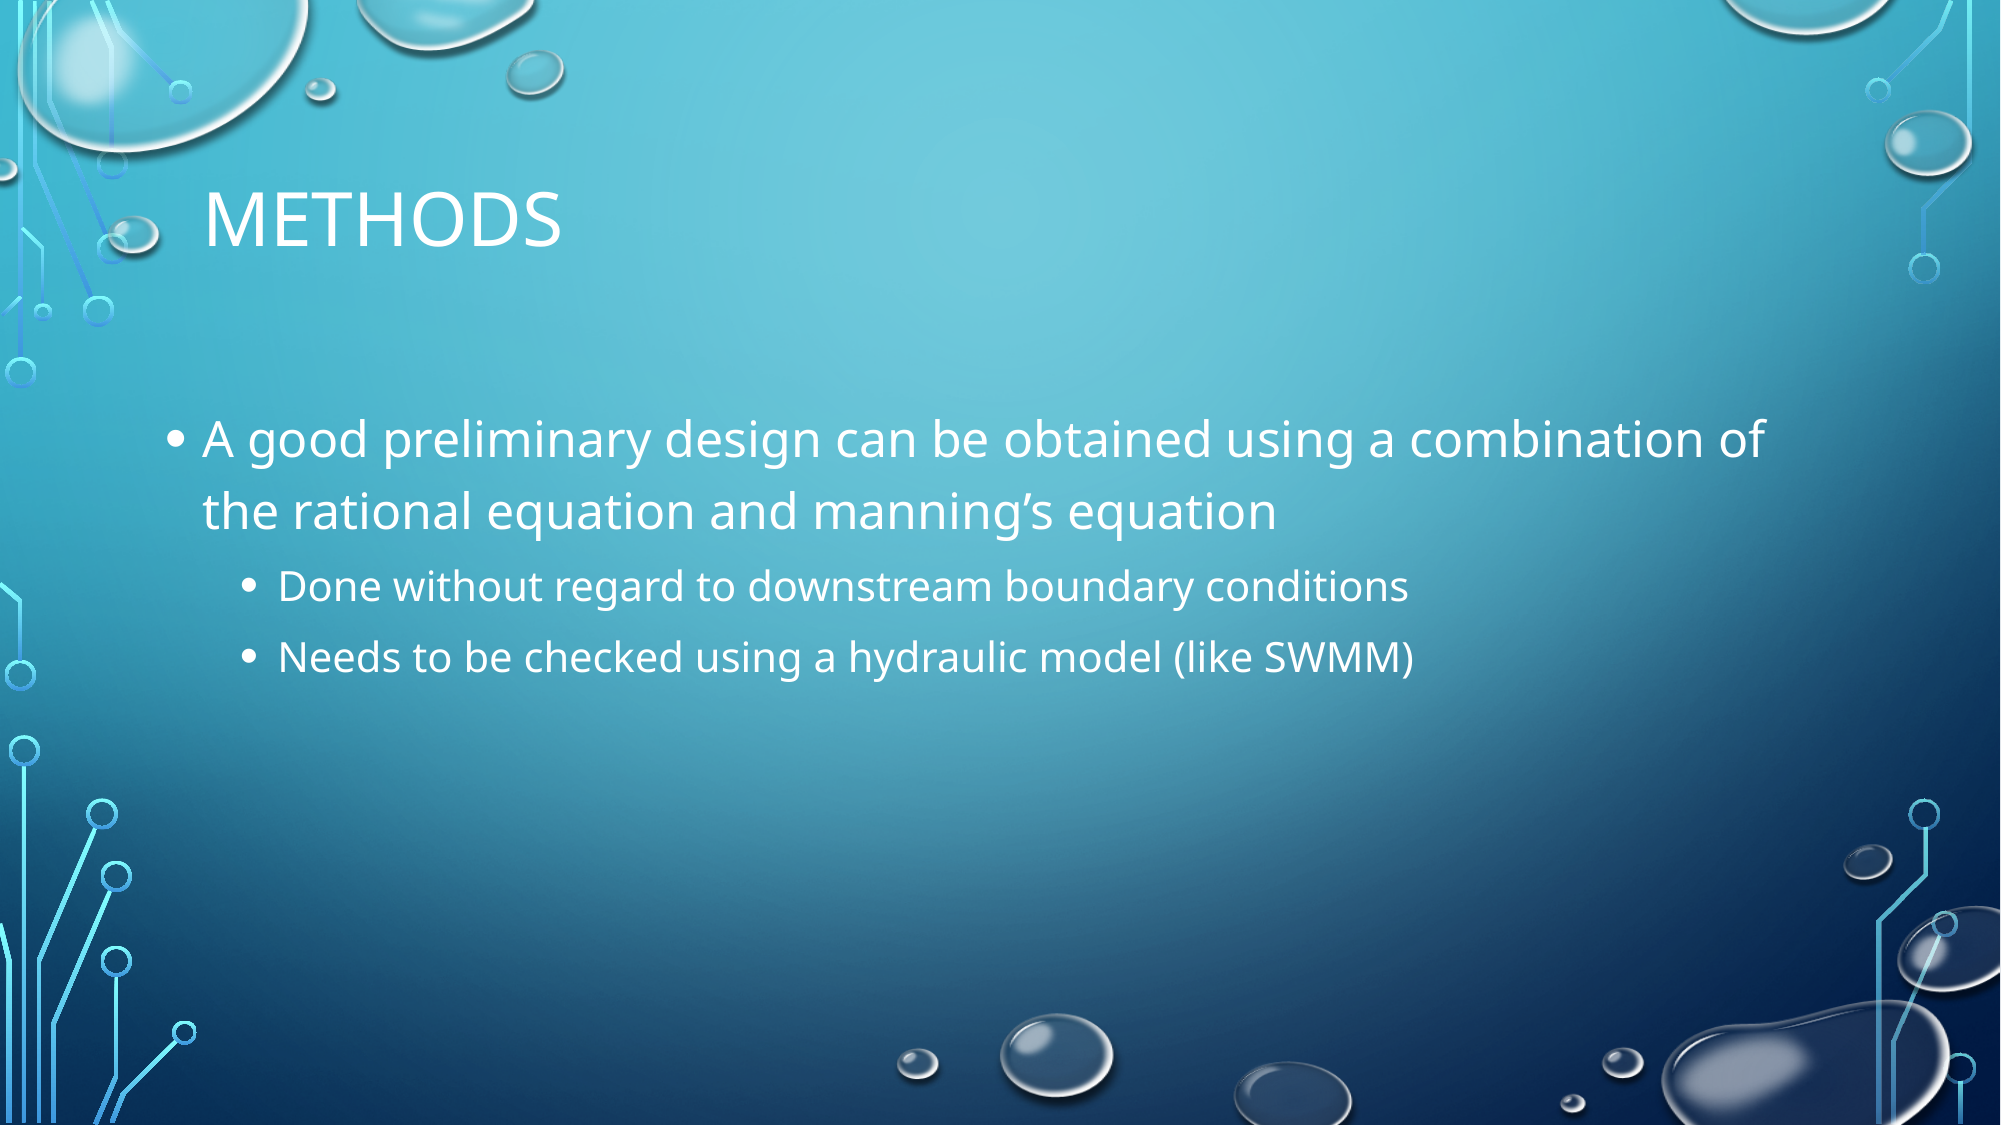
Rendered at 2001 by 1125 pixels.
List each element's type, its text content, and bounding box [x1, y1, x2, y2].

picture [0, 0, 2000, 1125]
title methods [187, 101, 1813, 344]
list A good preliminary design can be obtained using a combination of the rational equation and manning’s equation Done without regard to downstream boundary conditions Needs to be checked using a hydraulic model (like SWMM) [149, 388, 1850, 950]
